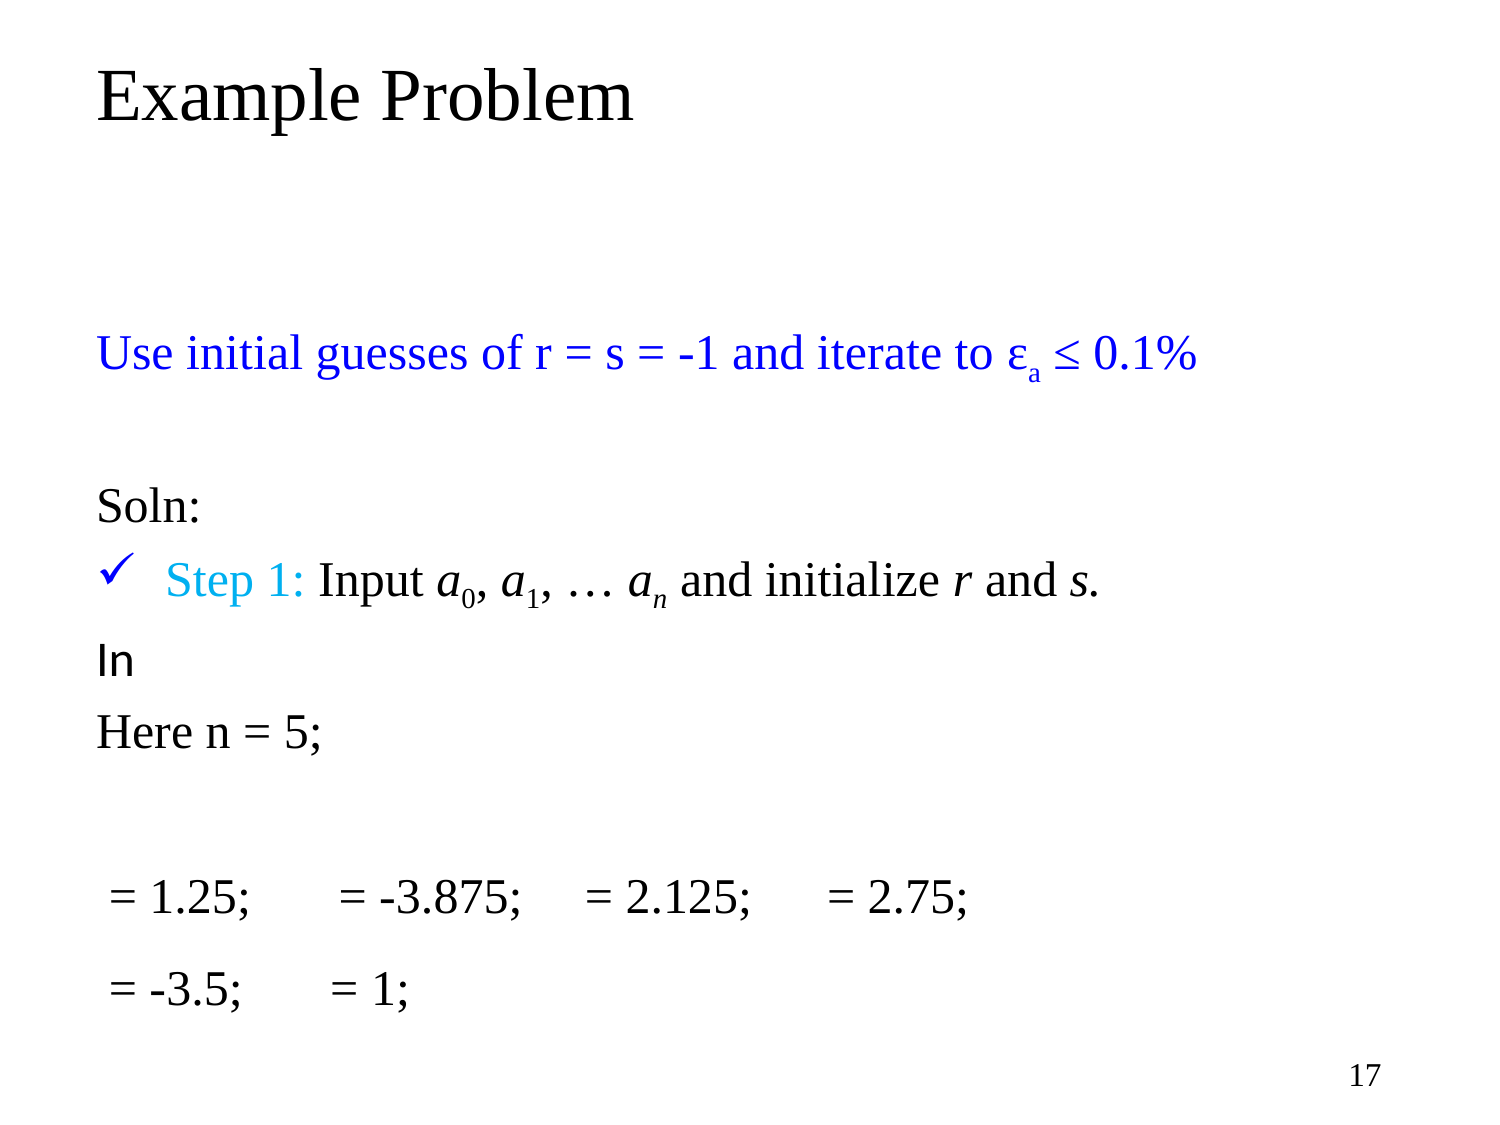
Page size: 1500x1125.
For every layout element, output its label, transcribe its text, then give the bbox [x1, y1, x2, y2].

slide_number 17 [1059, 1042, 1397, 1103]
title Example Problem [81, 53, 1369, 141]
